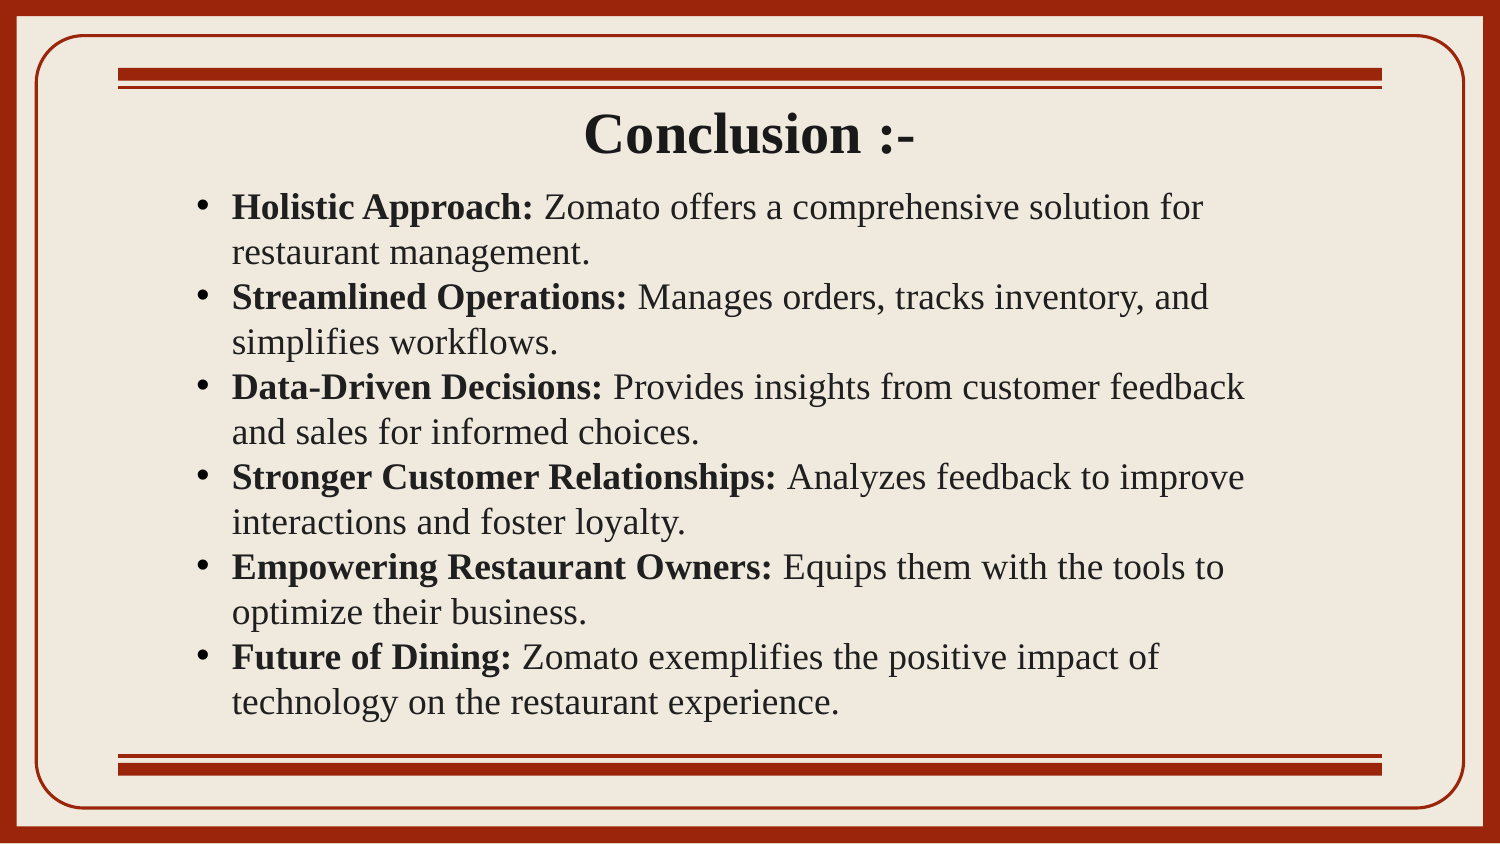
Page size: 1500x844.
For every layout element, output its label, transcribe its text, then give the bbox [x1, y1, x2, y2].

title Conclusion :- [118, 80, 1382, 175]
text_box Holistic Approach: Zomato offers a comprehensive solution for restaurant management. Streamlined Operations: Manages orders, tracks inventory, and simplifies workflows. Data-Driven Decisions: Provides insights from customer feedback and sales for informed choices. Stronger Customer Relationships: Analyzes feedback to improve interactions and foster loyalty. Empowering Restaurant Owners: Equips them with the tools to optimize their business. Future of Dining: Zomato exemplifies the positive impact of technology on the restaurant experience. [181, 174, 1319, 730]
